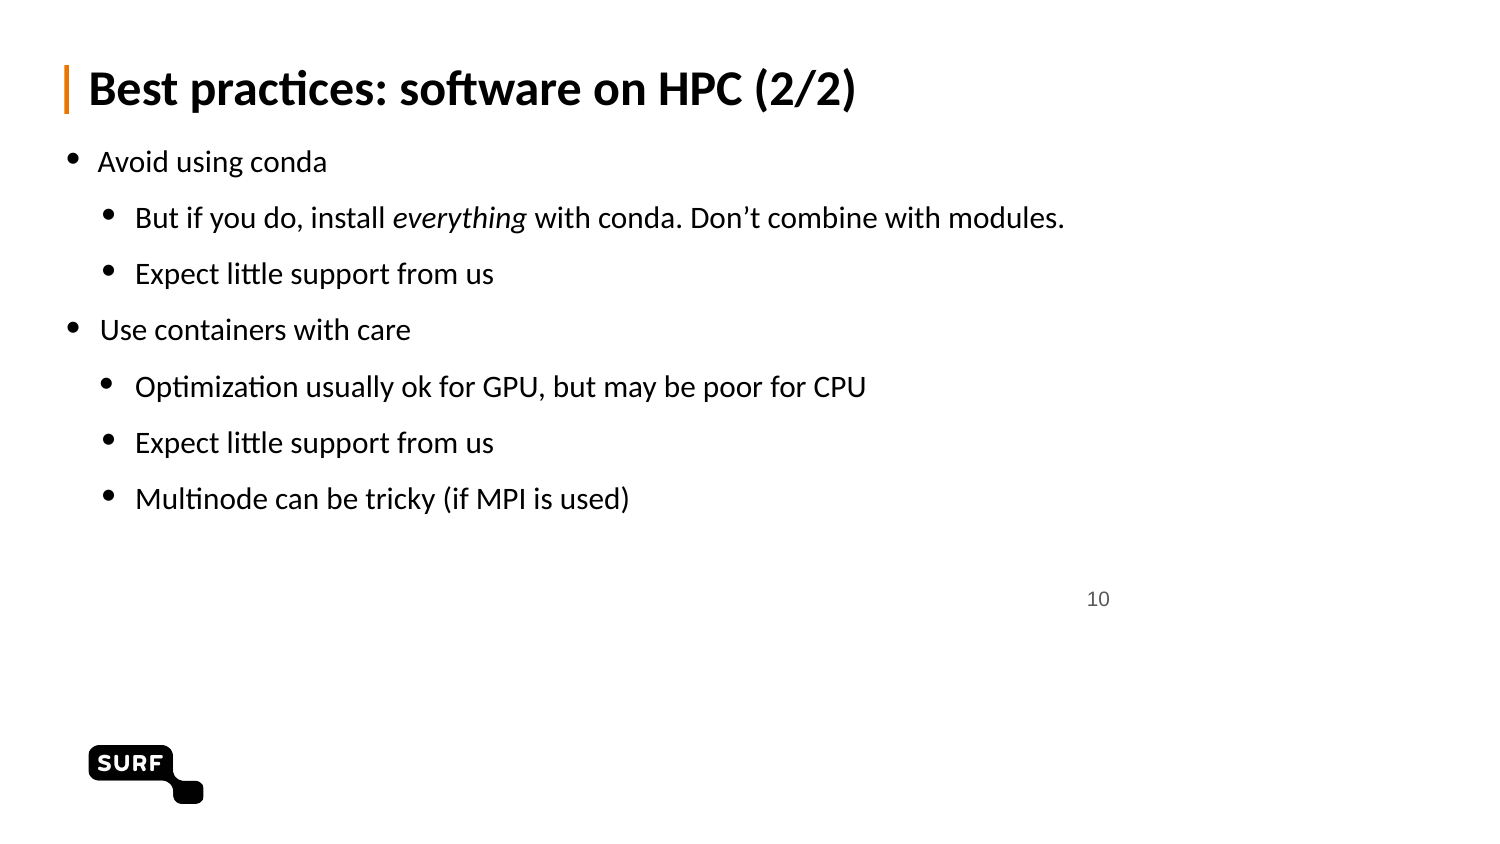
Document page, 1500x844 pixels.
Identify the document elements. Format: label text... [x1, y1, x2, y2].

slide_number ‹#› [1042, 573, 1110, 623]
list [64, 65, 69, 114]
list [88, 745, 204, 805]
list Avoid using conda But if you do, install everything with conda. Don’t combine with modules. Expect little support from us Use containers with care Optimization usually ok for GPU, but may be poor for CPU Expect little support from us Multinode can be tricky (if MPI is used) [64, 140, 1169, 721]
title Best practices: software on HPC (2/2) [88, 58, 1461, 132]
